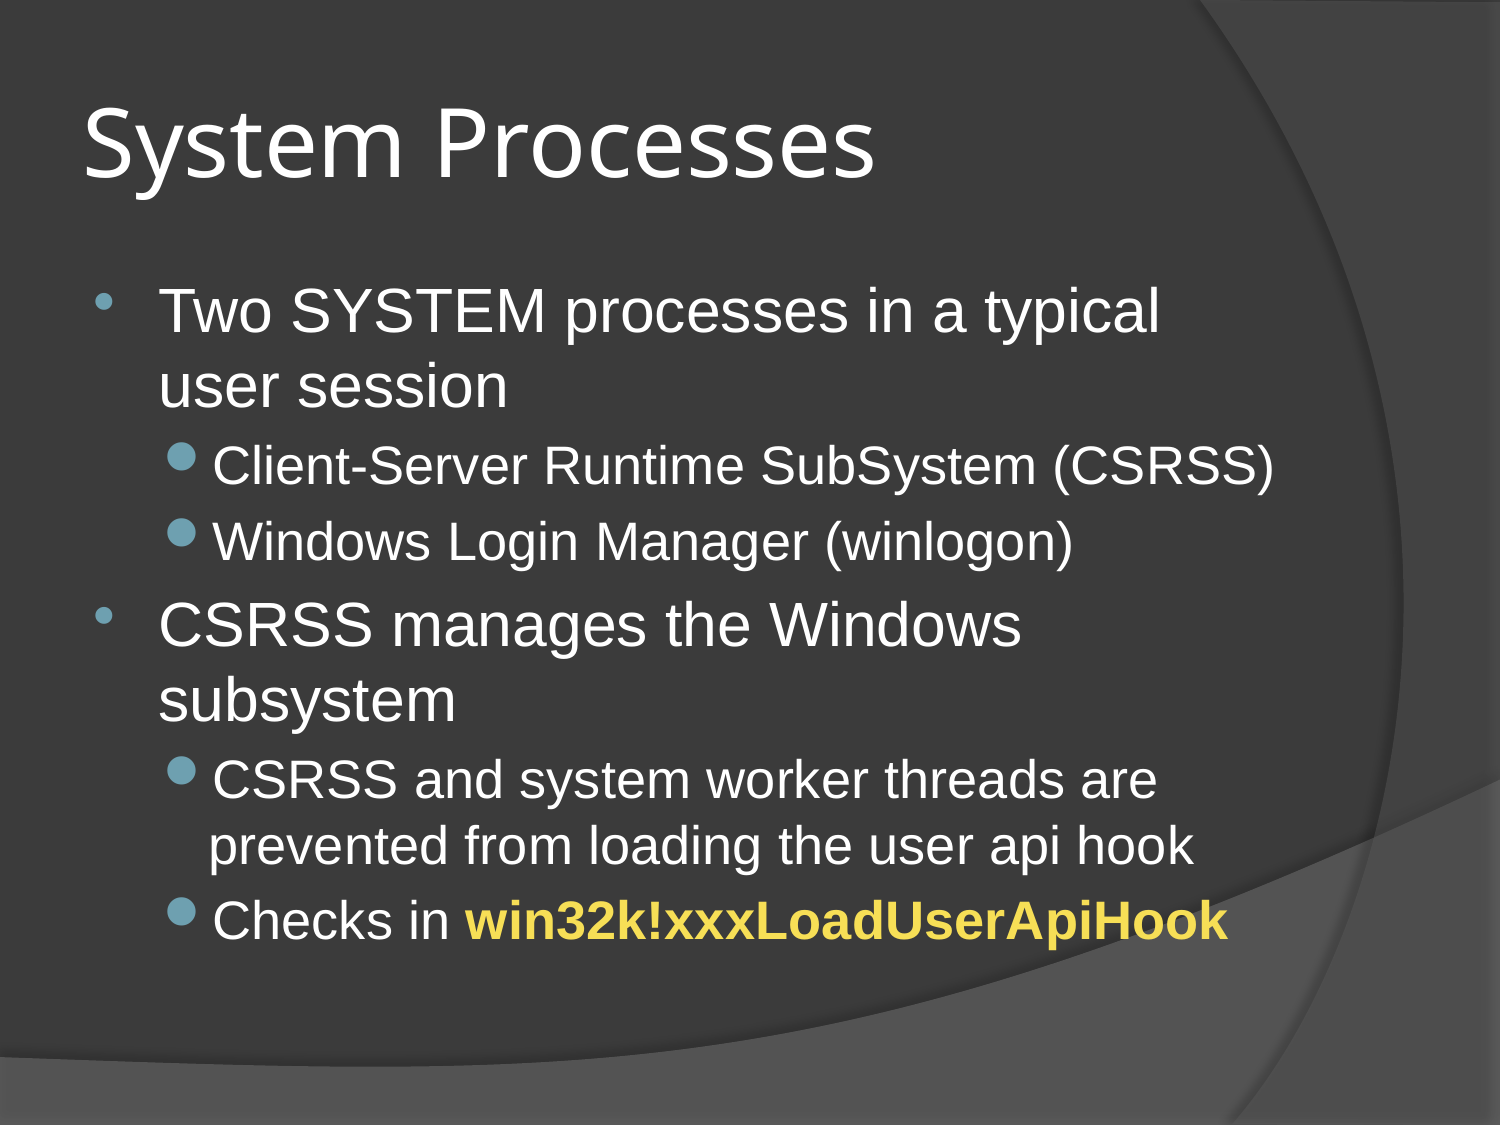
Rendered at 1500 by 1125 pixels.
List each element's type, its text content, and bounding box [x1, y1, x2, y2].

list Two SYSTEM processes in a typical user session Client-Server Runtime SubSystem (CSRSS) Windows Login Manager (winlogon) CSRSS manages the Windows subsystem CSRSS and system worker threads are prevented from loading the user api hook Checks in win32k!xxxLoadUserApiHook [75, 262, 1300, 1005]
title System Processes [75, 45, 1300, 233]
